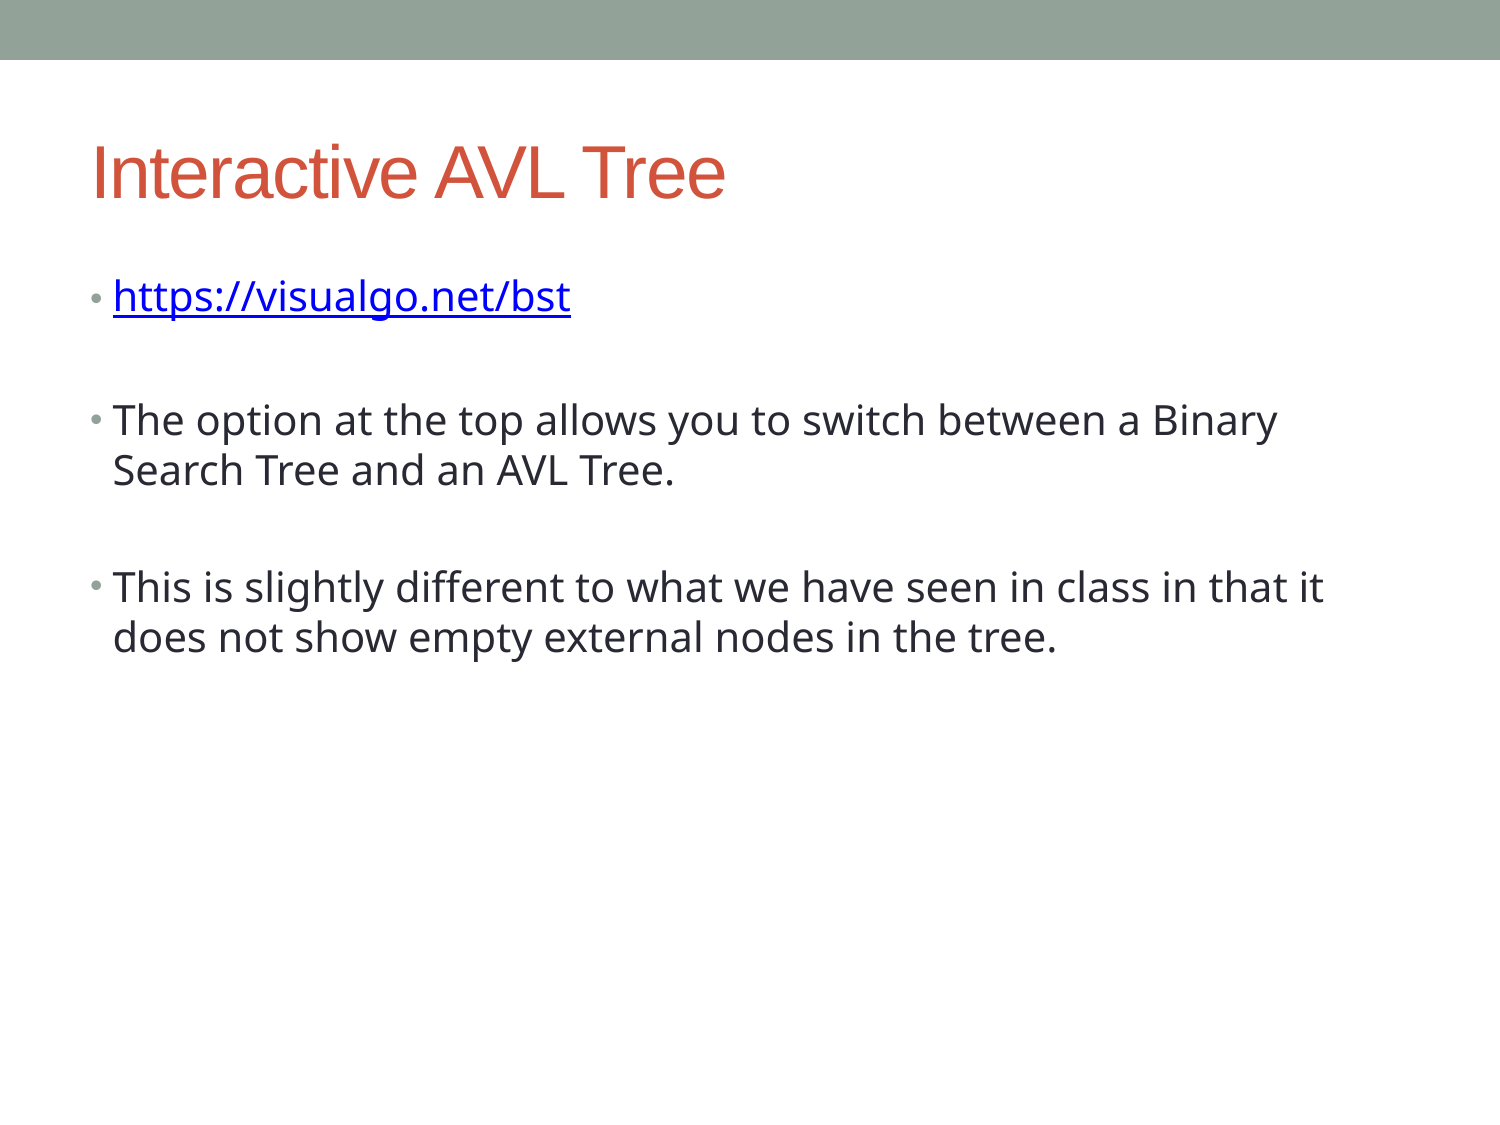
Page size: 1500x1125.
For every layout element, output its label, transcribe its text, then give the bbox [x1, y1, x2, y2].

list https://visualgo.net/bst The option at the top allows you to switch between a Binary Search Tree and an AVL Tree. This is slightly different to what we have seen in class in that it does not show empty external nodes in the tree. [75, 262, 1425, 1063]
title Interactive AVL Tree [75, 87, 1425, 250]
